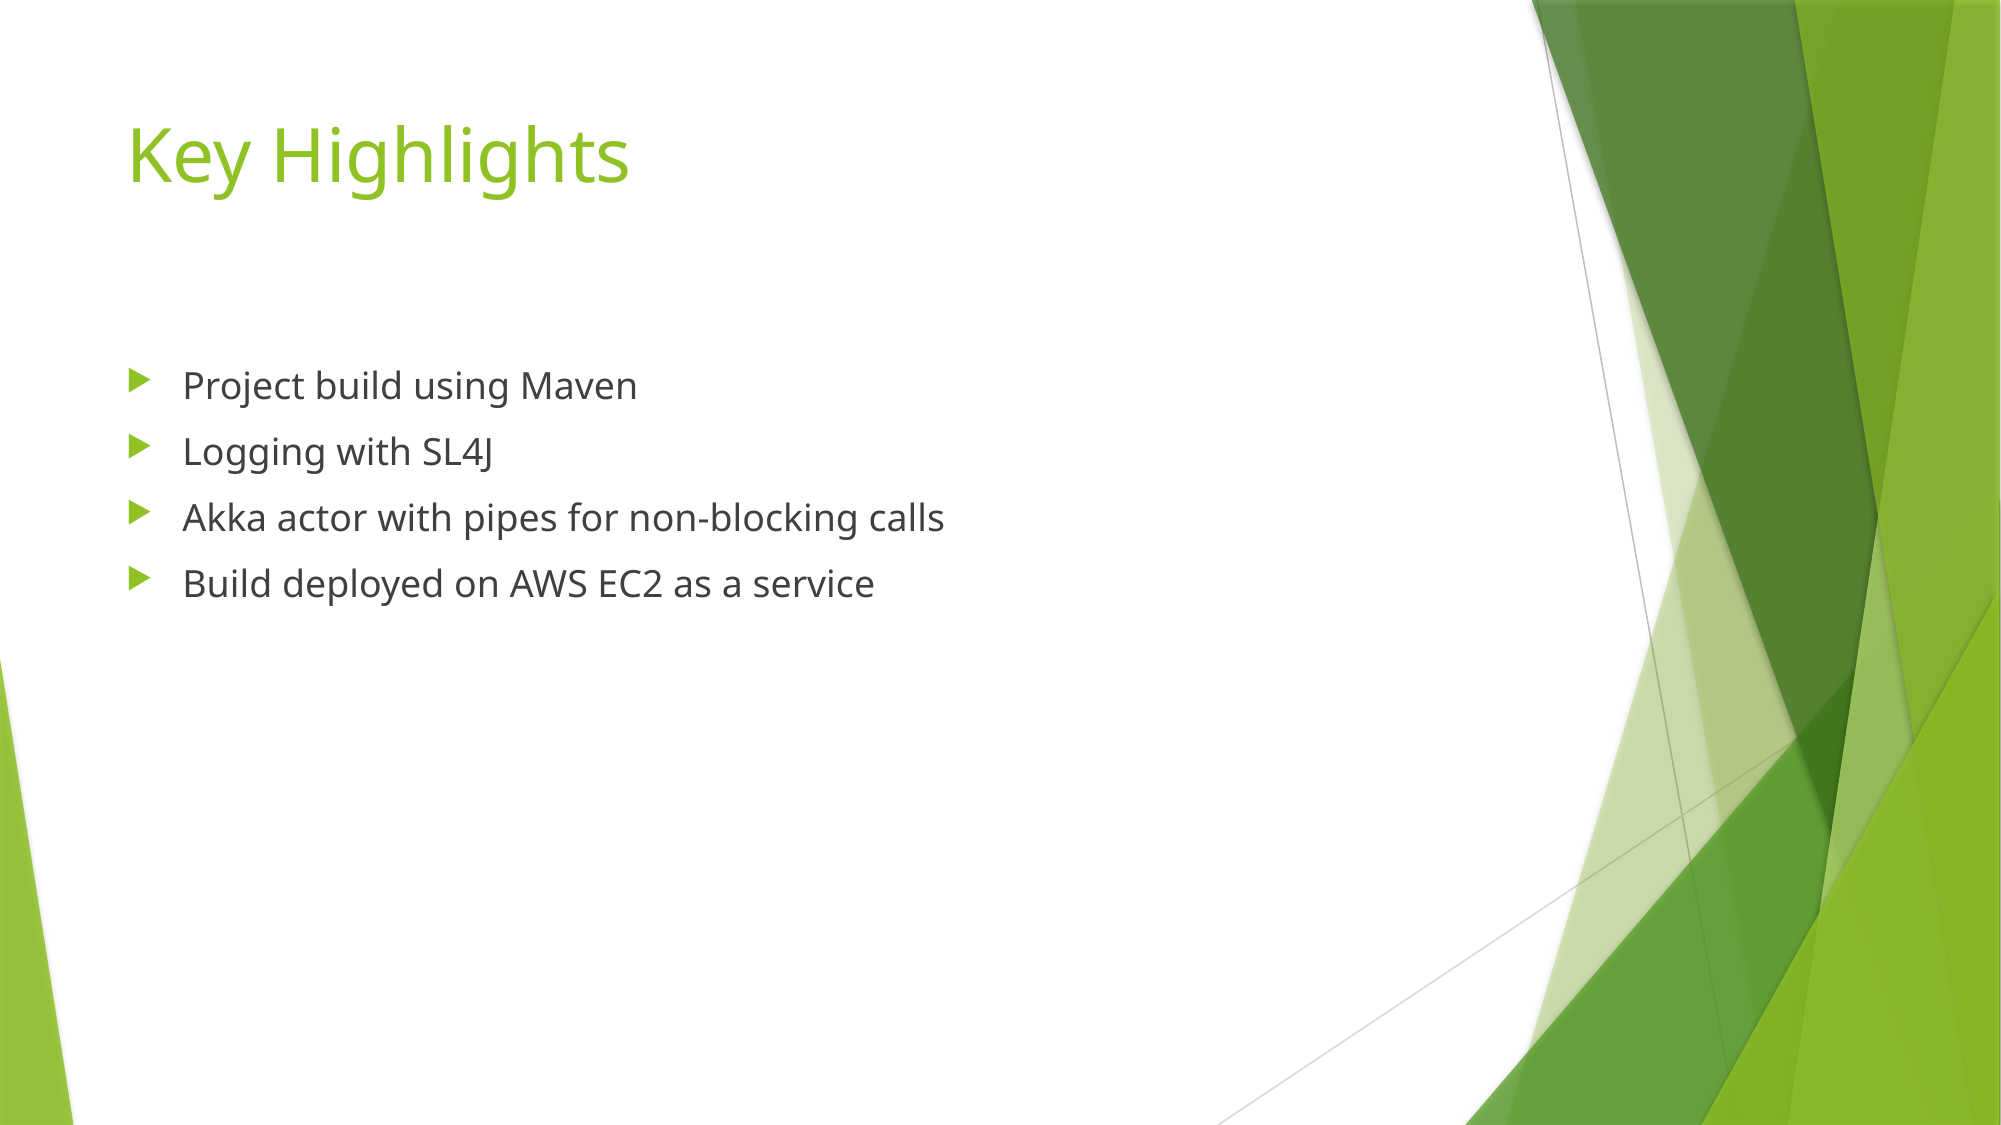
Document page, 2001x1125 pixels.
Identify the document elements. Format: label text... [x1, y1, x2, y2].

title Key Highlights [111, 99, 1522, 317]
list Project build using Maven Logging with SL4J Akka actor with pipes for non-blocking calls Build deployed on AWS EC2 as a service [111, 354, 1522, 992]
